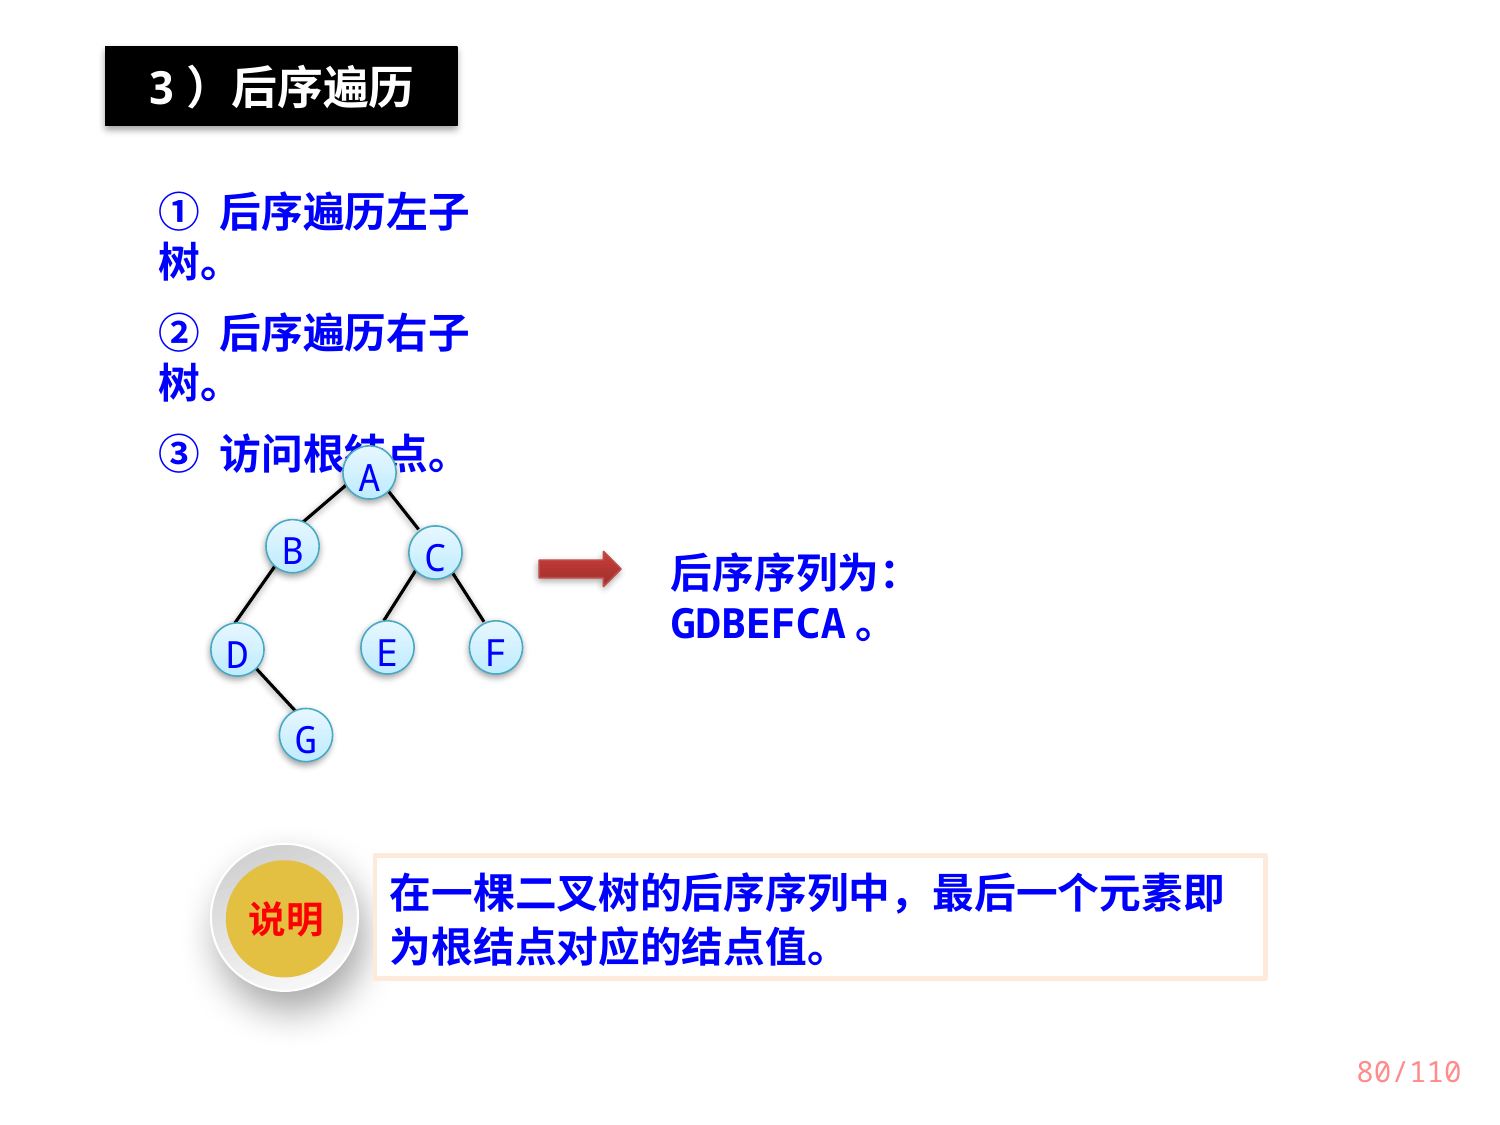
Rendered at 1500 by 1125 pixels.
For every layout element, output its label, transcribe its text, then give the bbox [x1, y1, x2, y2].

text_box 在一棵二叉树的后序序列中，最后一个元素即为根结点对应的结点值。 [373, 853, 1268, 981]
text_box 3）后序遍历 [105, 46, 458, 126]
text_box ① 后序遍历左子树。 ② 后序遍历右子树。 ③ 访问根结点。 [127, 166, 564, 497]
text_box [538, 550, 622, 588]
slide_number 80/110 [1305, 1042, 1477, 1103]
text_box 后序序列为：GDBEFCA。 [656, 539, 1125, 655]
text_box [210, 843, 359, 992]
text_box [210, 445, 523, 762]
